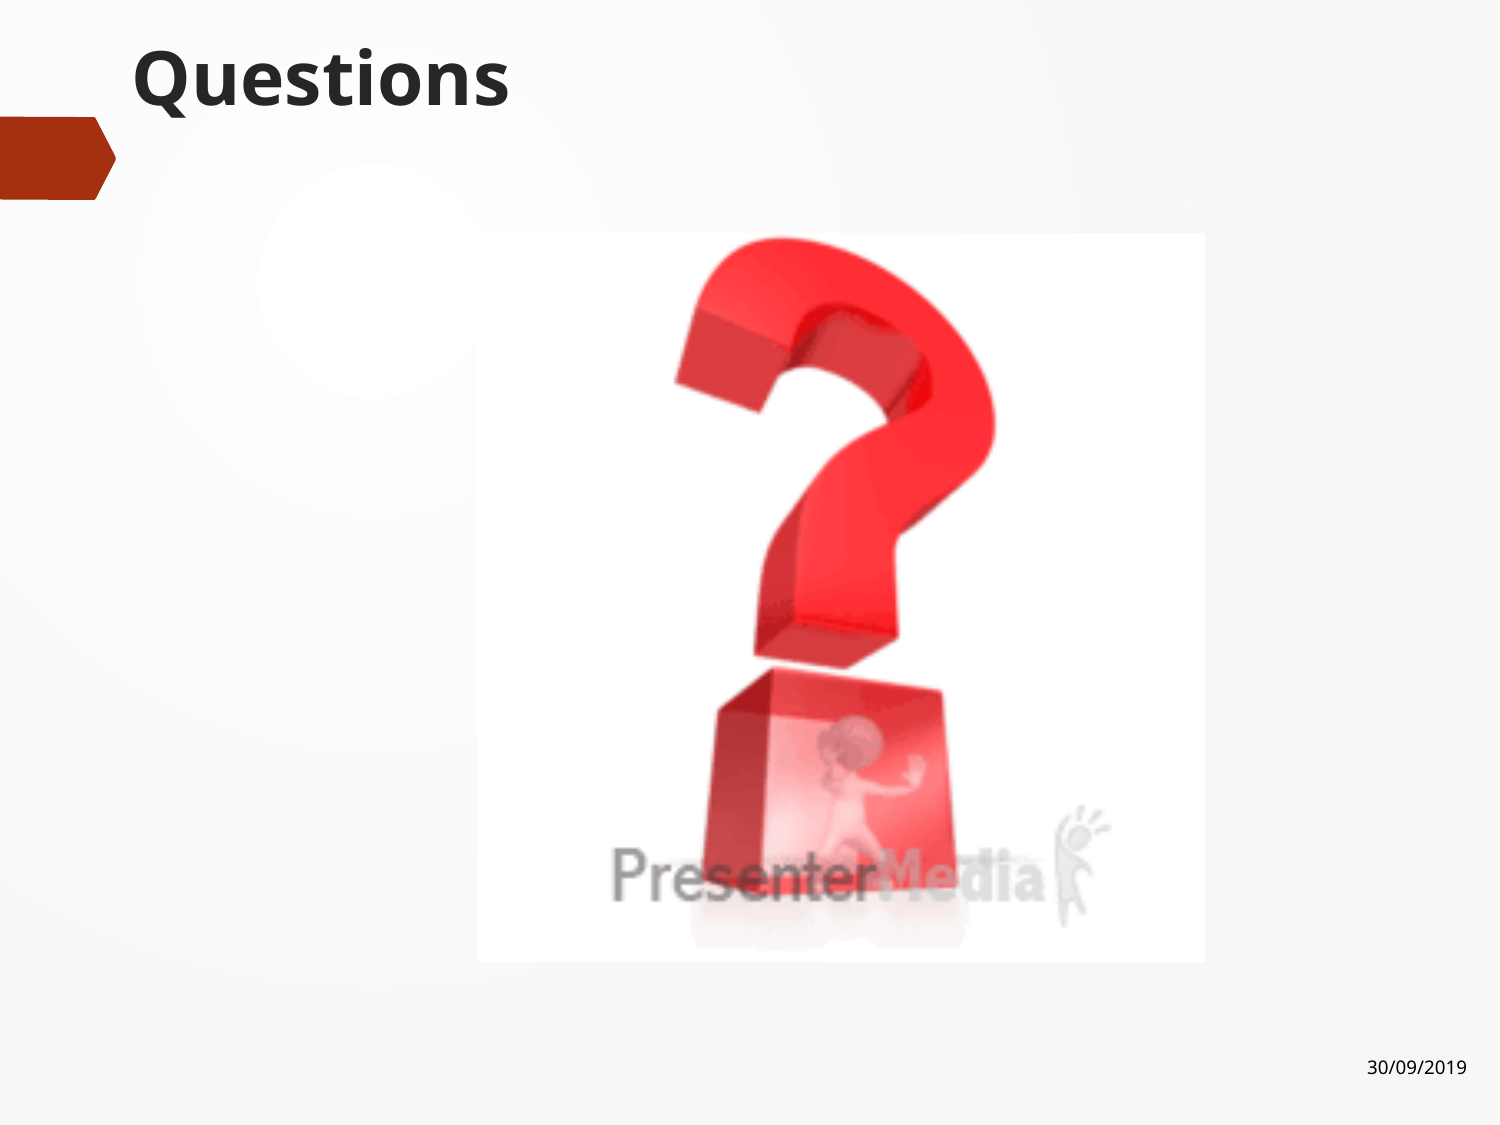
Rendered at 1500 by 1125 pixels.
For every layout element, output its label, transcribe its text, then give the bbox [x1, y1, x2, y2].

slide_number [1260, 1037, 1483, 1098]
title Questions [116, 23, 1483, 158]
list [477, 233, 1206, 962]
